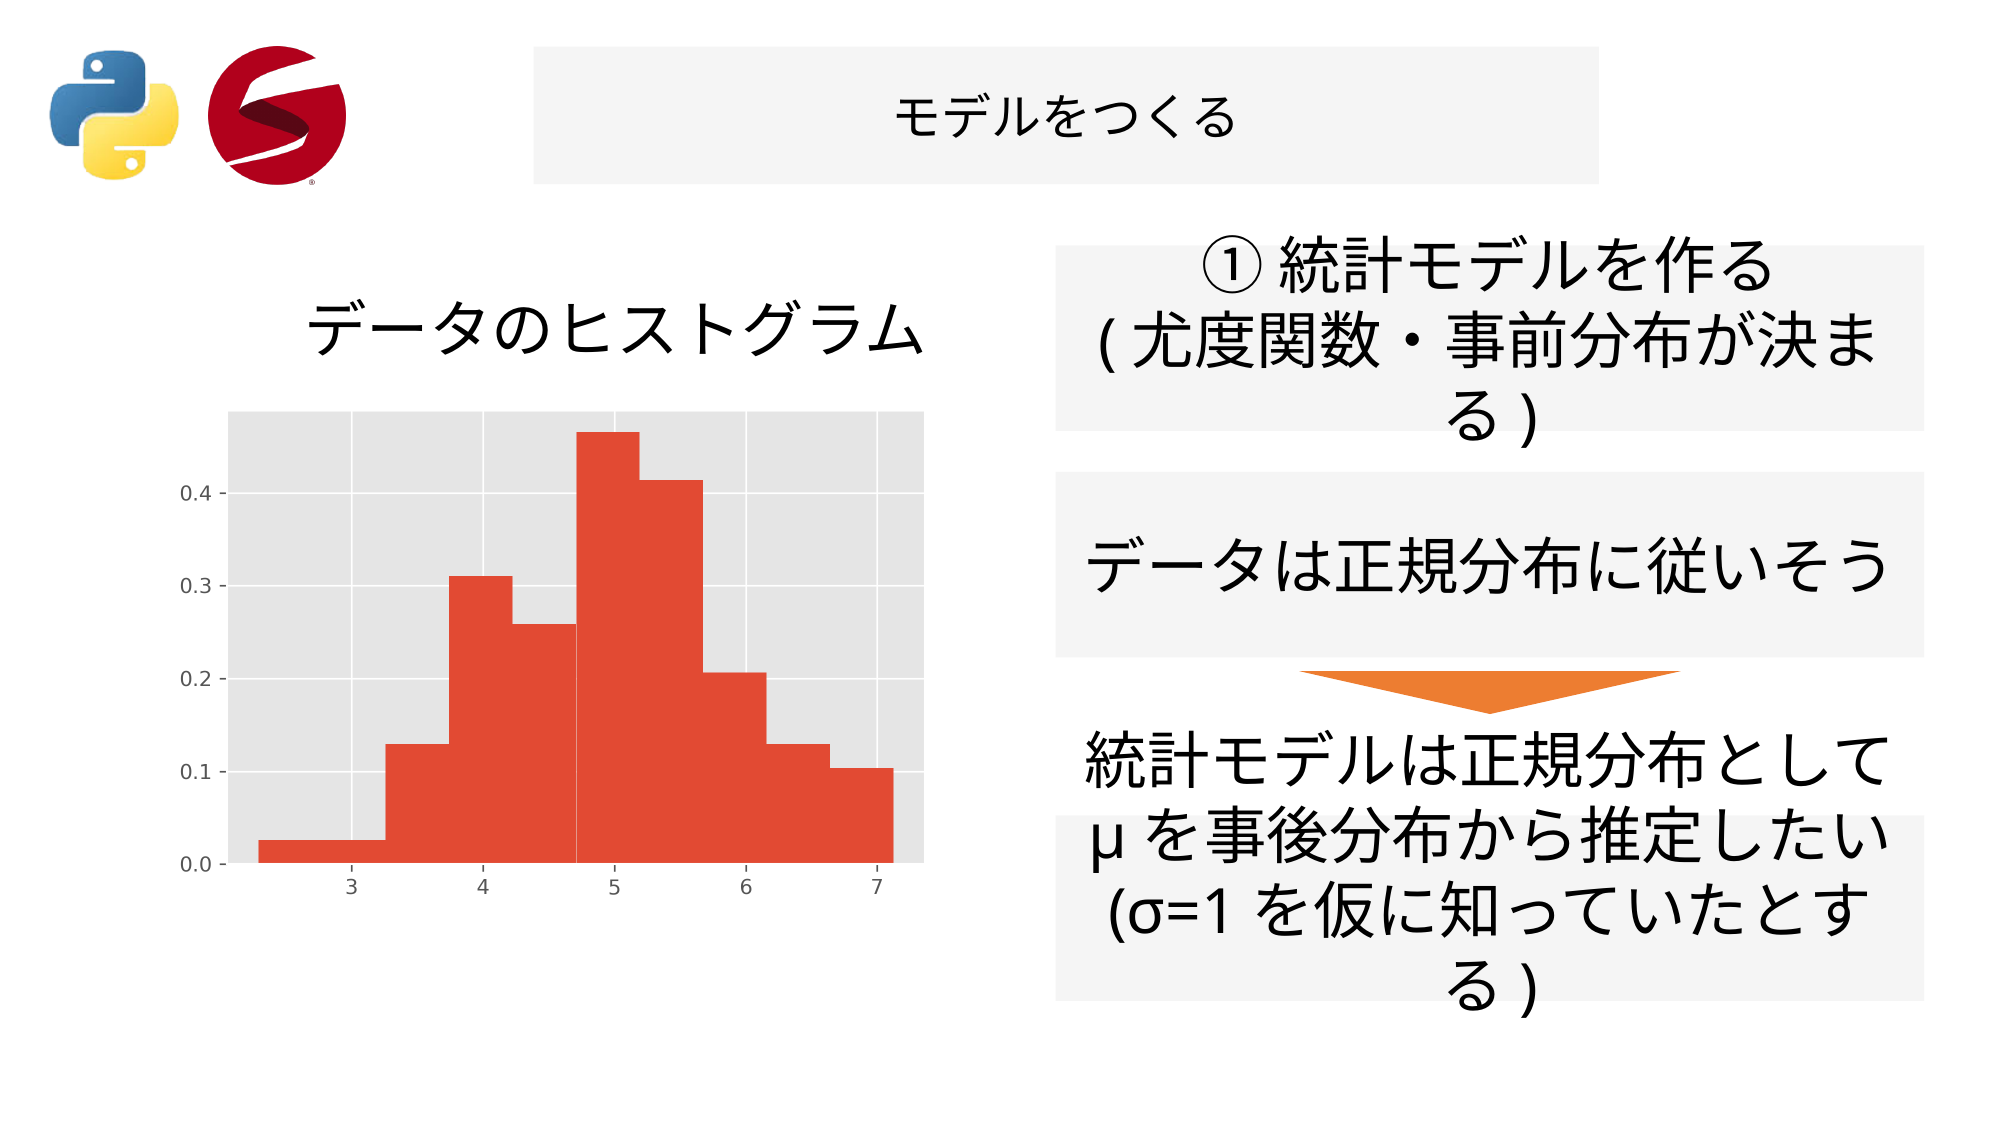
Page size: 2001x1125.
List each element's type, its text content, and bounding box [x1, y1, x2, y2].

picture [20, 21, 346, 210]
text_box データは正規分布に従いそう [1055, 471, 1925, 658]
text_box μを事後分布から推定したい (σ=1を仮に知っていたとする) [1055, 815, 1925, 1001]
text_box ①統計モデルを作る (尤度関数・事前分布が決まる) [1055, 245, 1925, 431]
text_box モデルをつくる [533, 46, 1599, 185]
picture [114, 338, 1015, 939]
text_box データのヒストグラム [289, 282, 943, 338]
text_box 統計モデルは正規分布として [1069, 714, 1911, 804]
text_box [1299, 670, 1681, 716]
